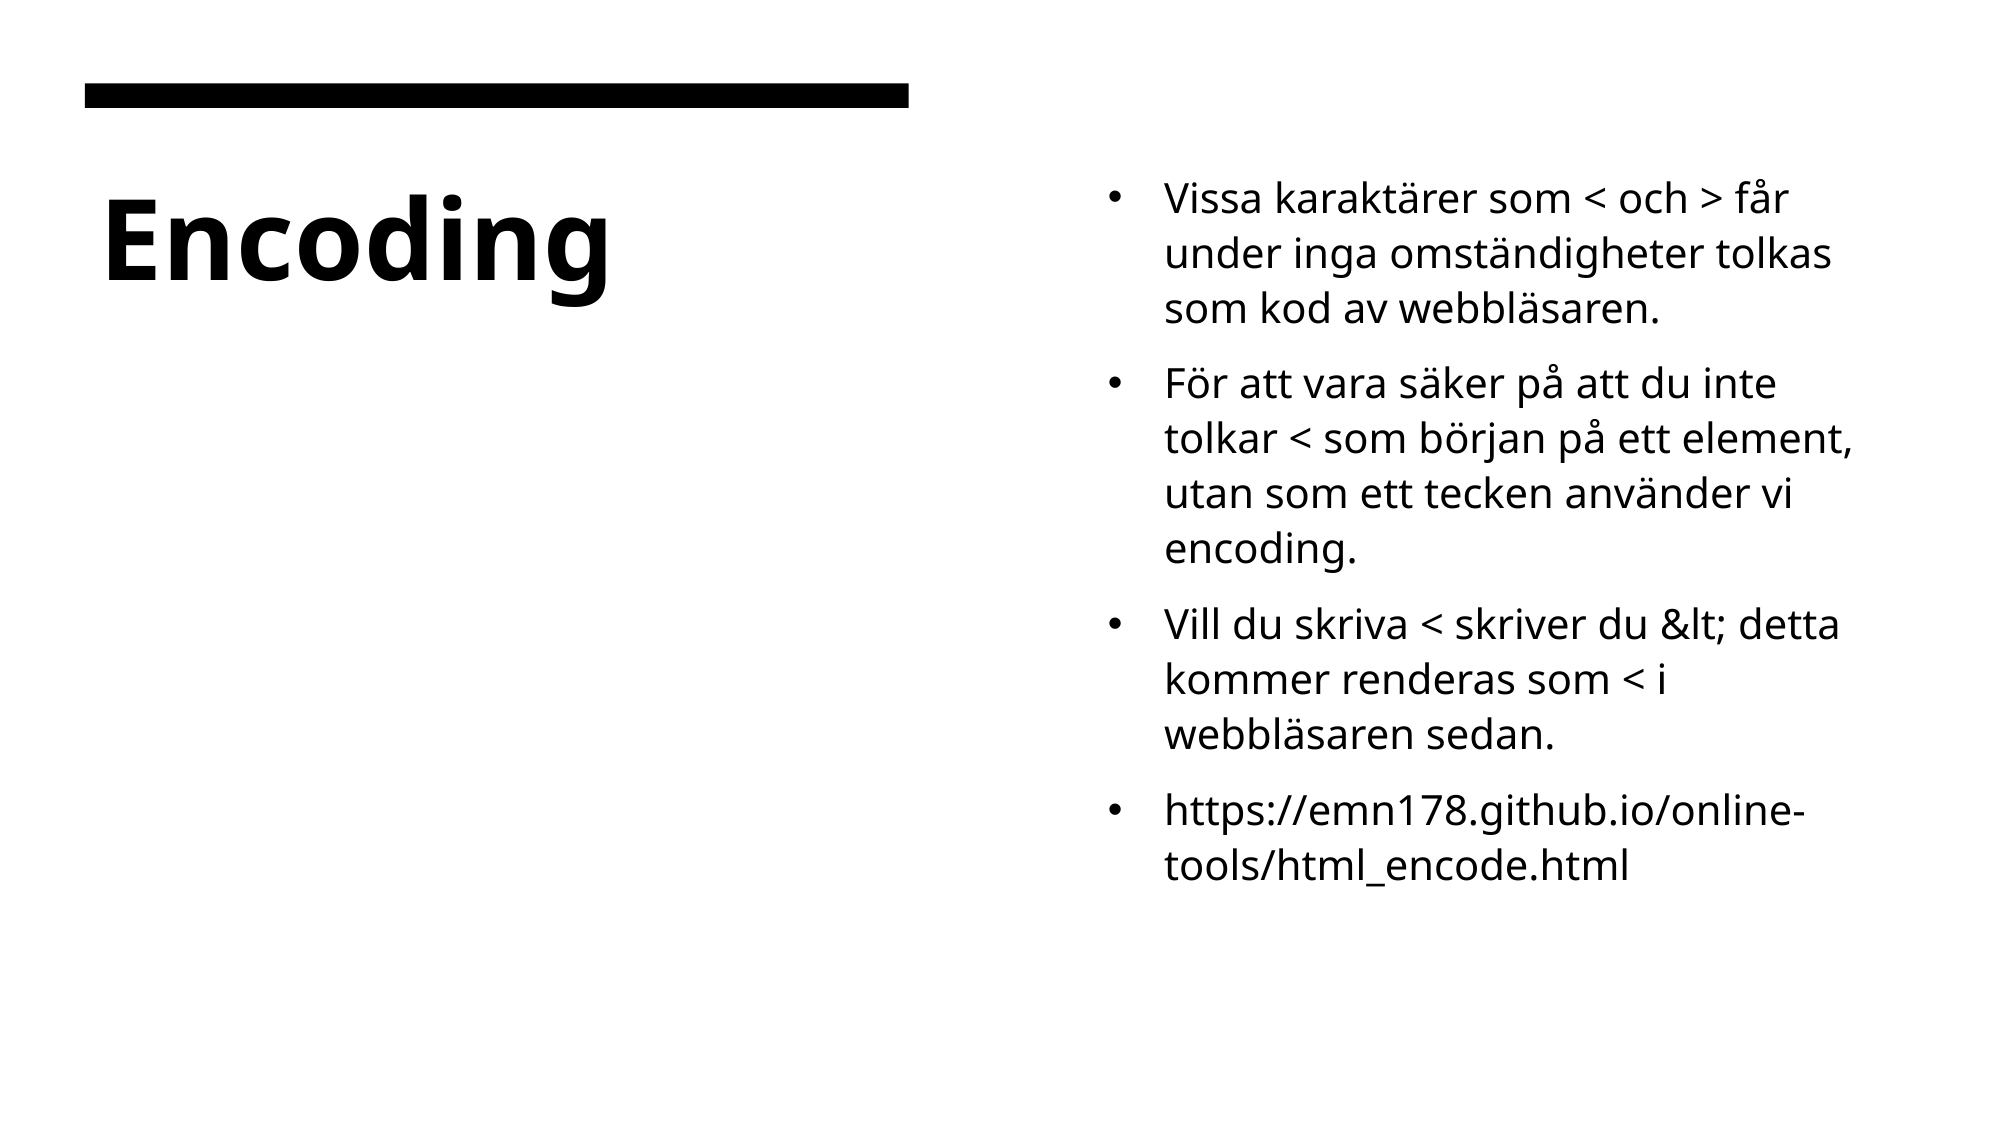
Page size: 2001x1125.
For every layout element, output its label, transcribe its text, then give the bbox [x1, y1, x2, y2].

title Encoding [84, 160, 909, 960]
list Vissa karaktärer som < och > får under inga omständigheter tolkas som kod av webbläsaren. För att vara säker på att du inte tolkar < som början på ett element, utan som ett tecken använder vi encoding. Vill du skriva < skriver du &lt; detta kommer renderas som < i webbläsaren sedan. https://emn178.github.io/online-tools/html_encode.html [1092, 158, 1917, 958]
